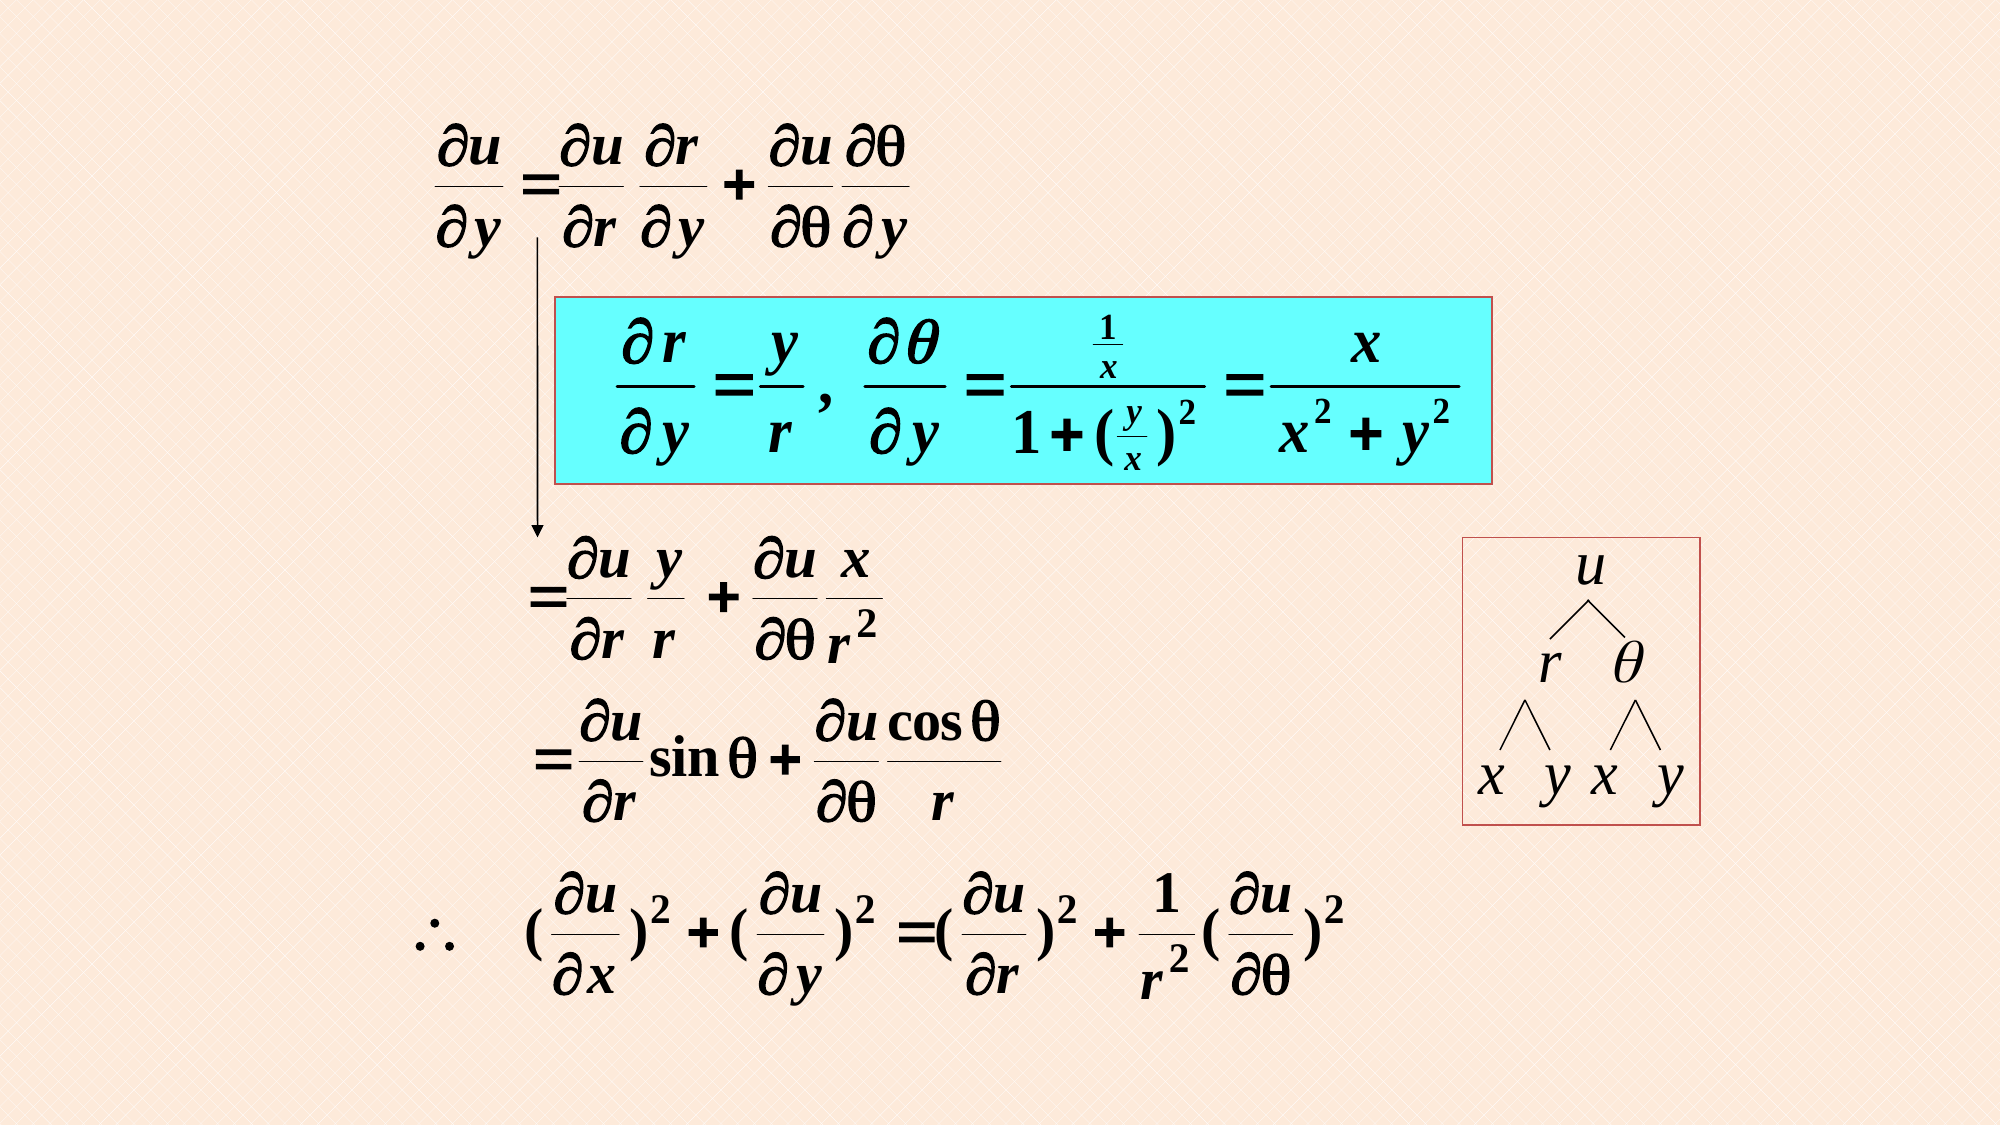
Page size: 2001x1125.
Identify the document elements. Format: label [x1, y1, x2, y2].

text_box [1462, 537, 1701, 826]
text_box [702, 525, 887, 677]
text_box [415, 861, 1347, 1012]
text_box [555, 297, 1492, 484]
text_box [430, 113, 507, 264]
text_box [513, 113, 711, 264]
text_box [521, 525, 689, 677]
text_box [527, 688, 1005, 839]
text_box [718, 113, 913, 264]
